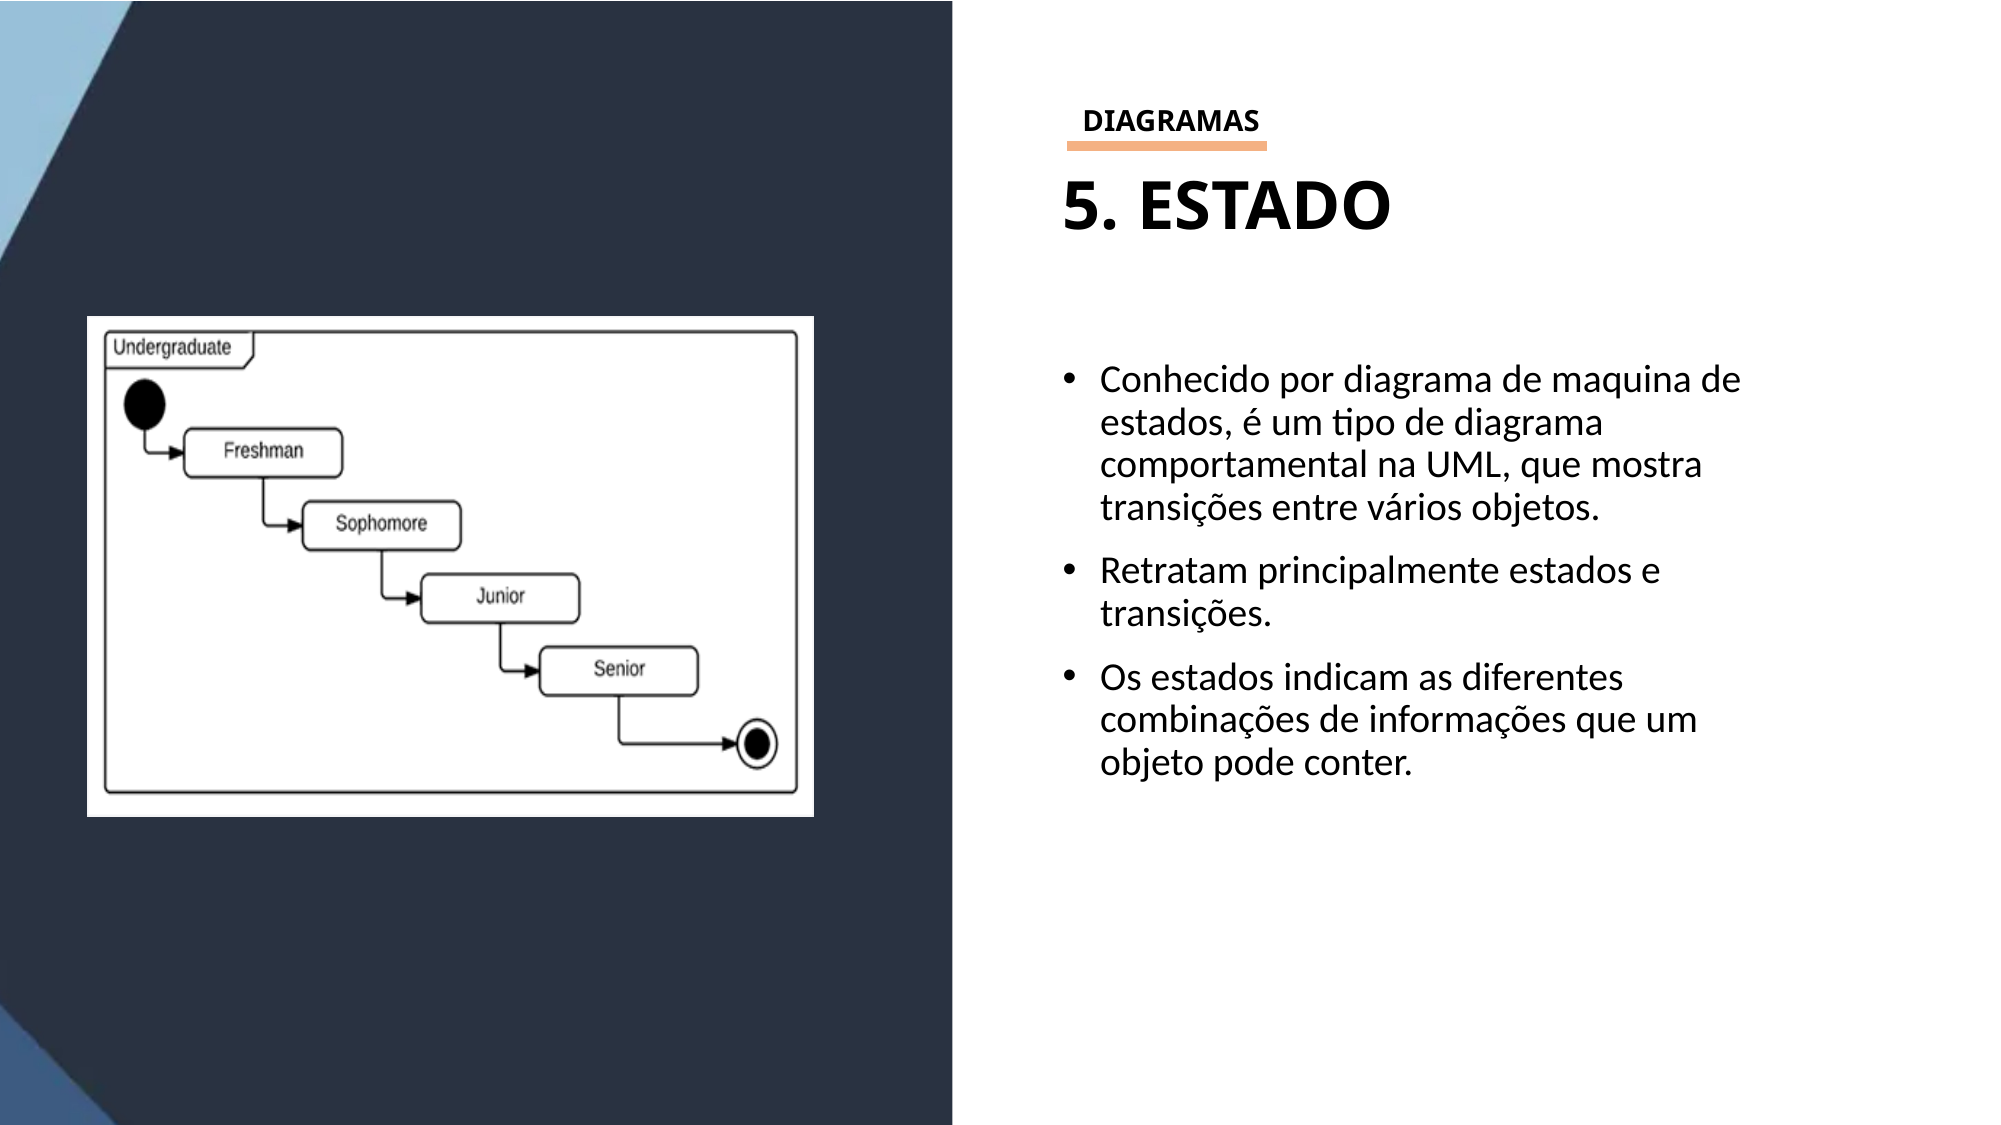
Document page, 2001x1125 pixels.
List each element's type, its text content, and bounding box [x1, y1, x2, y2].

list Conhecido por diagrama de maquina de estados, é um tipo de diagrama comportamental na UML, que mostra transições entre vários objetos. Retratam principalmente estados e transições. Os estados indicam as diferentes combinações de informações que um objeto pode conter. [1047, 351, 1818, 1066]
title 5. ESTADO [1047, 99, 1863, 317]
text_box DIAGRAMAS [1067, 95, 2000, 146]
text_box [1067, 146, 1267, 151]
picture [0, 0, 953, 1125]
